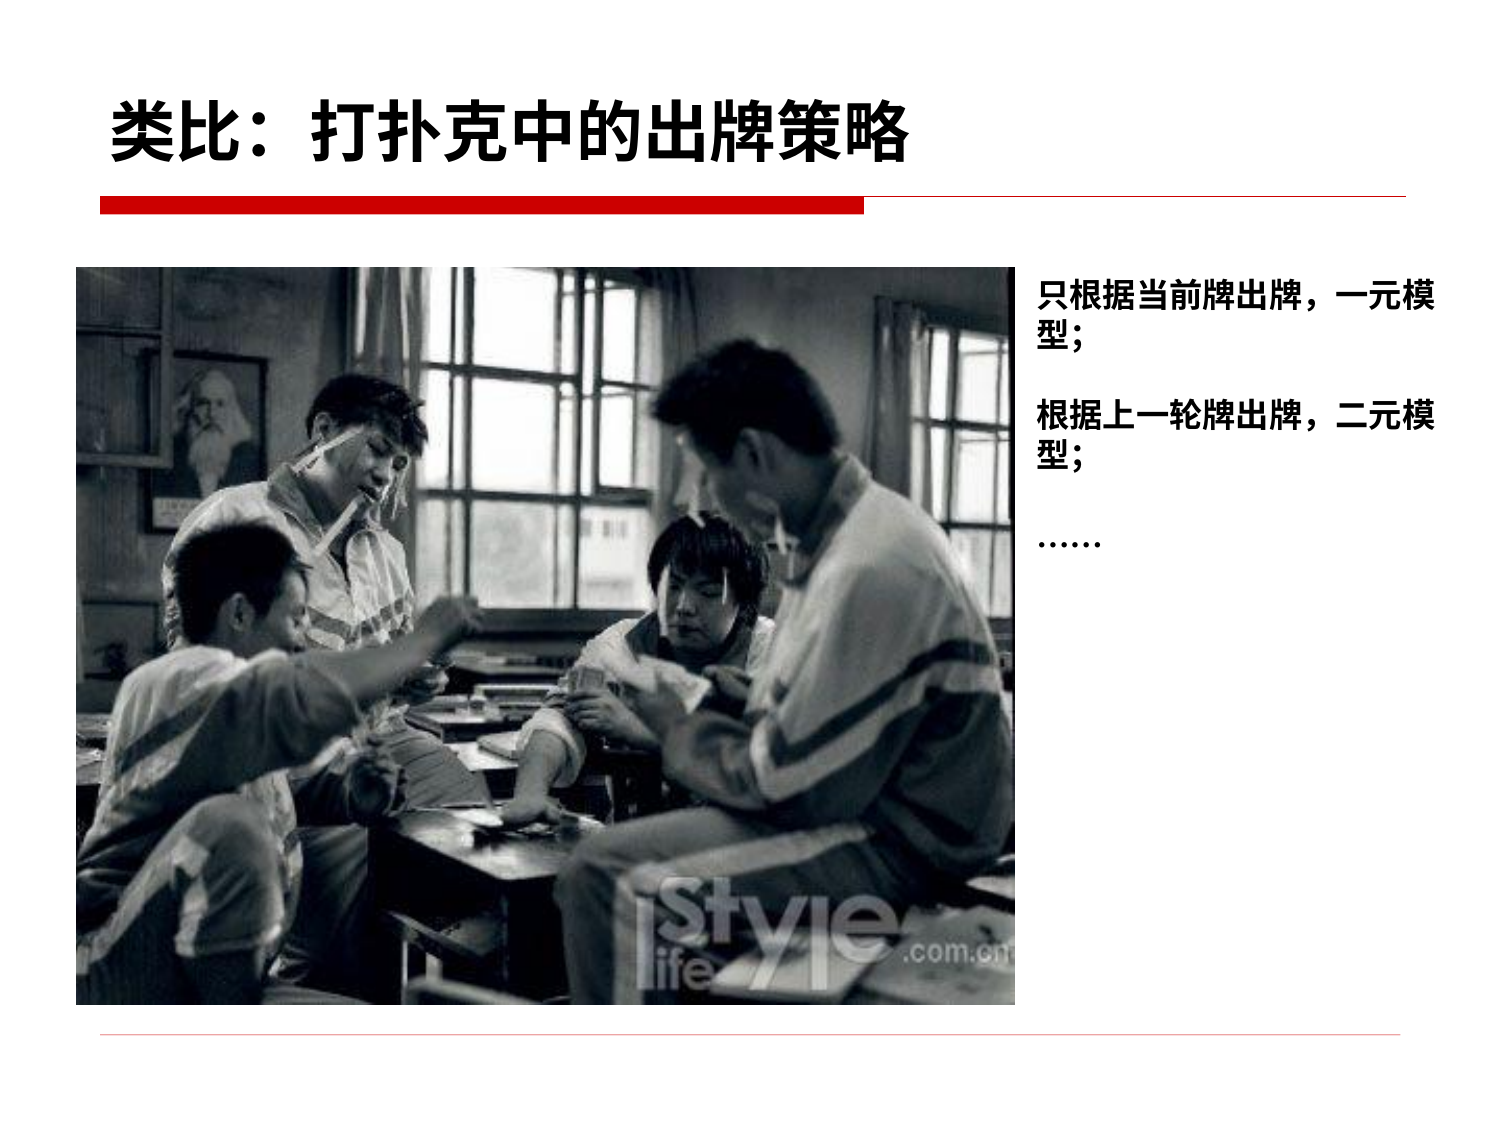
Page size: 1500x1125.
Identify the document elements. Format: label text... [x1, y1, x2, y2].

text_box 只根据当前牌出牌，一元模型； 根据上一轮牌出牌，二元模型； …… [1021, 267, 1500, 642]
picture [76, 266, 1015, 1005]
title 类比：打扑克中的出牌策略 [94, 30, 1407, 178]
